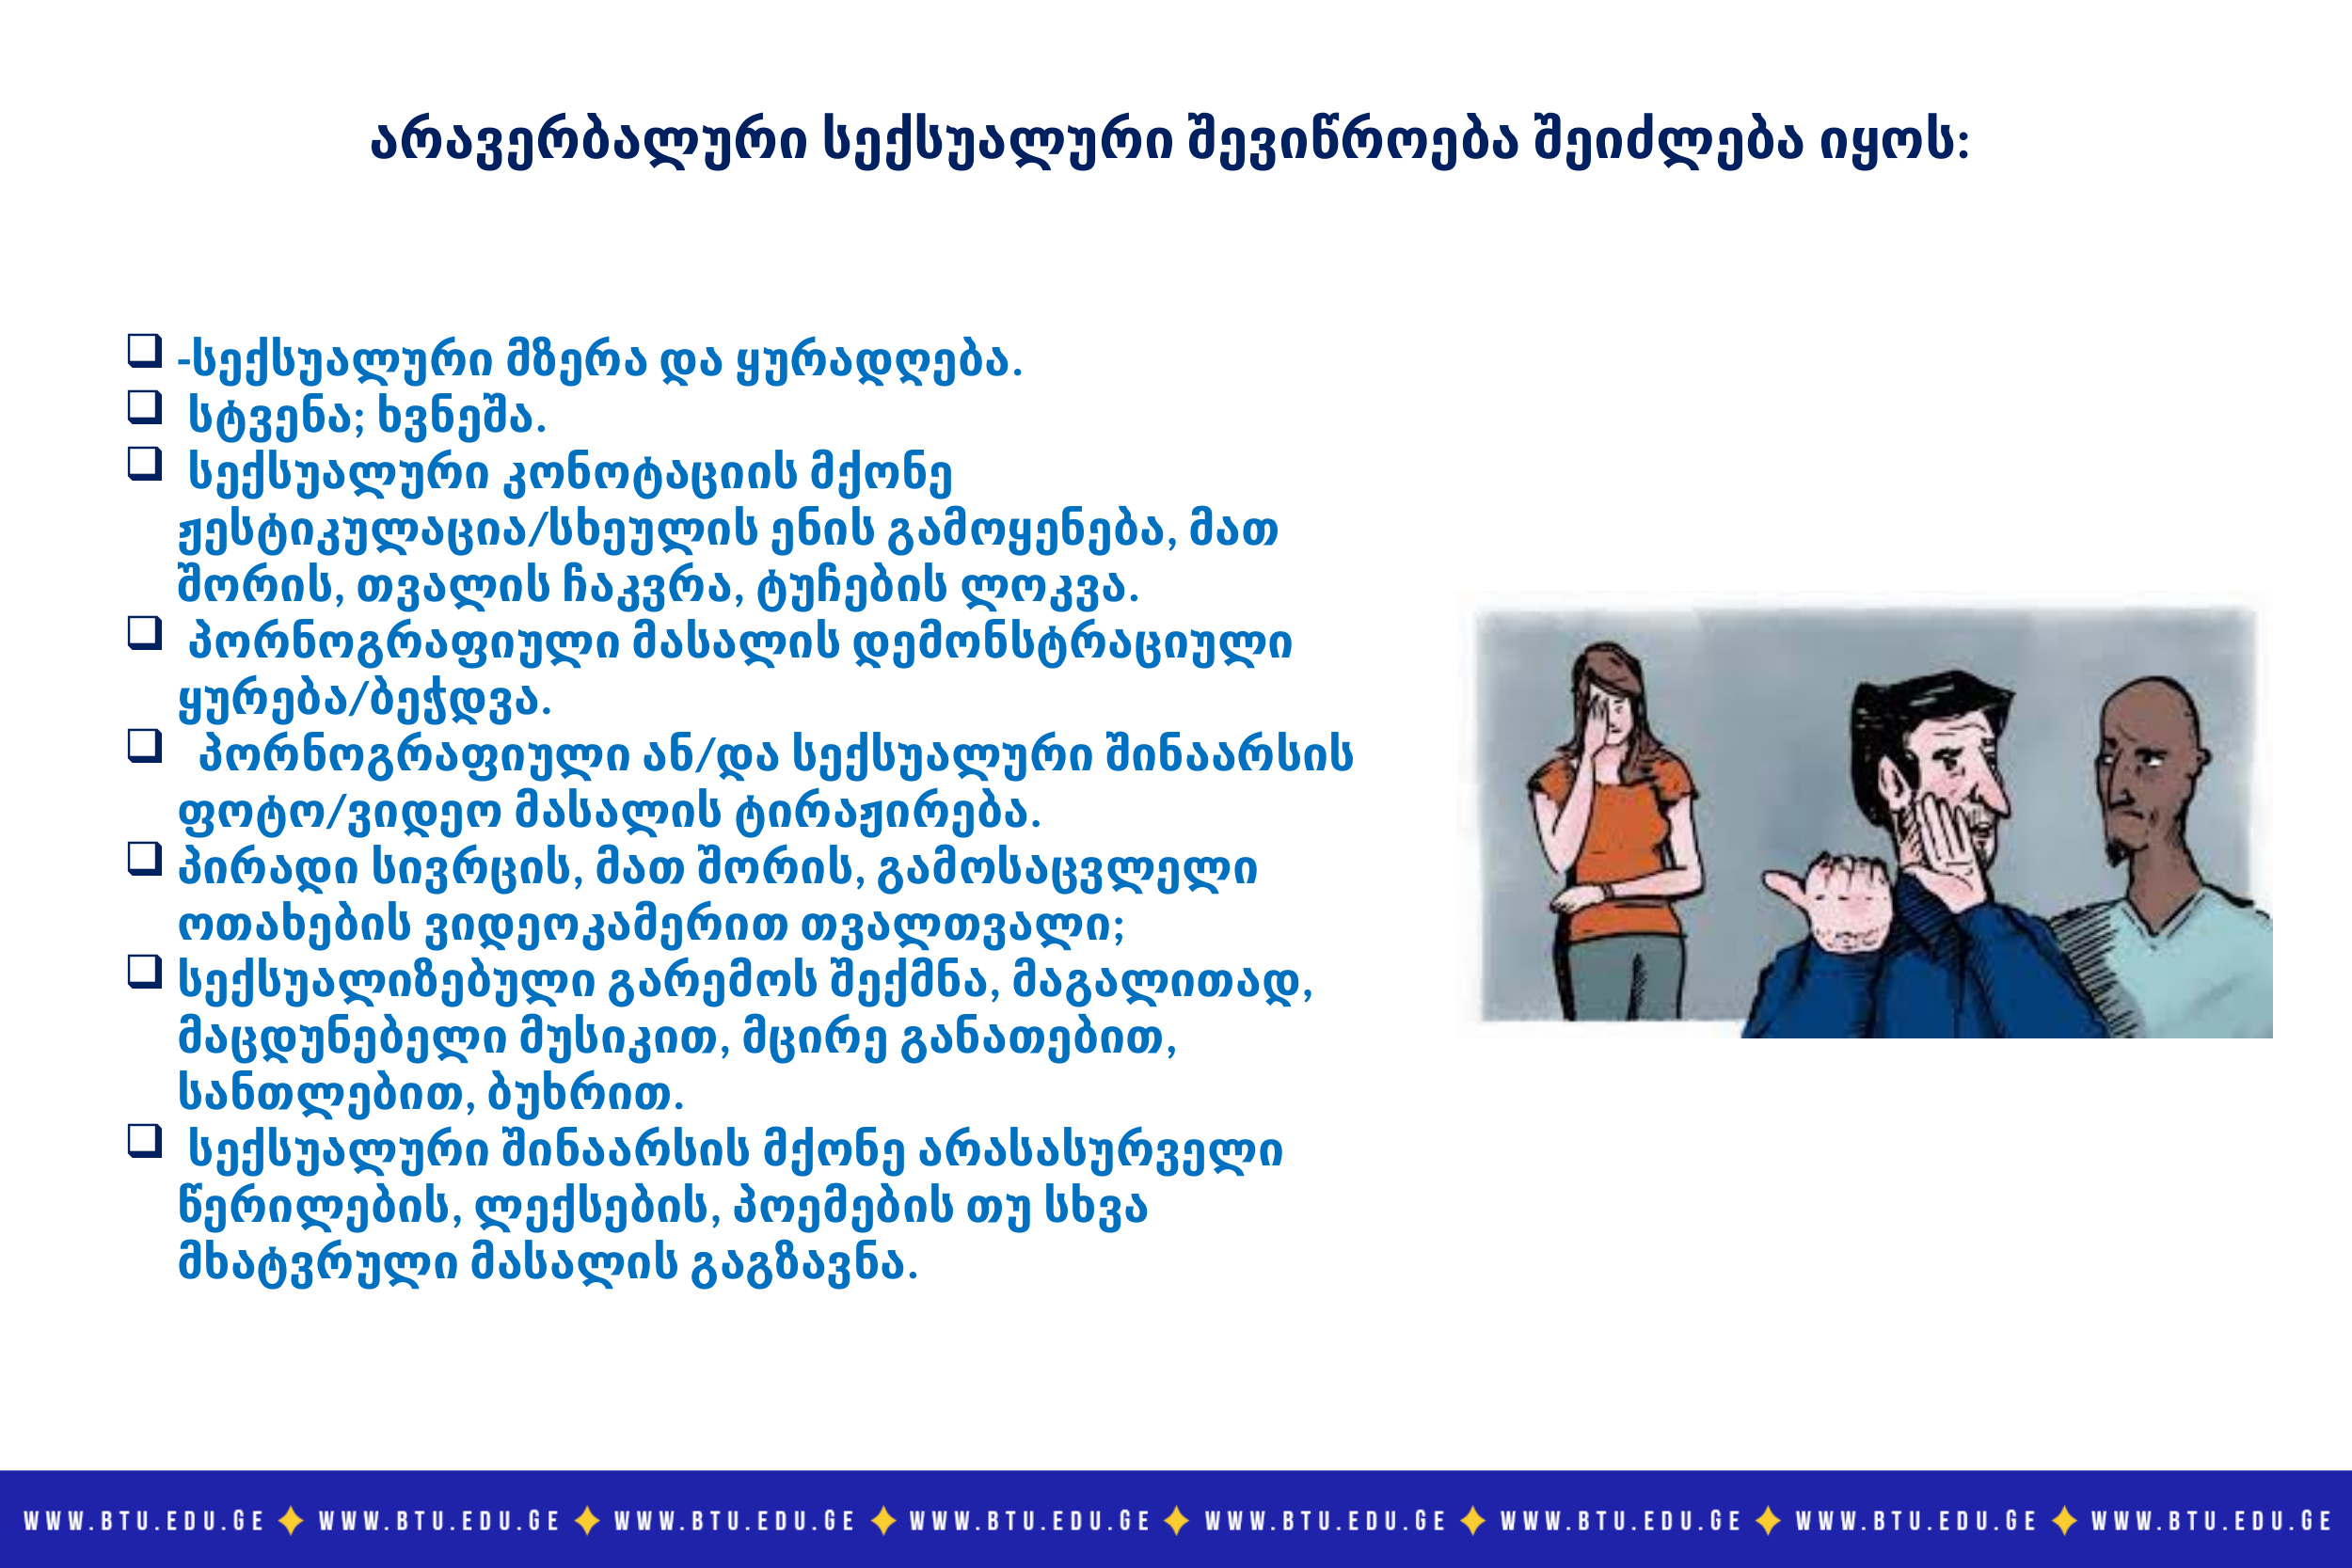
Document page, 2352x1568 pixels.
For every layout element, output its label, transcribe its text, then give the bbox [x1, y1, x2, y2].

text_box არავერბალური სექსუალური შევიწროება შეიძლება იყოს: [355, 97, 1998, 177]
text_box -სექსუალური მზერა და ყურადღება. სტვენა; ხვნეშა. სექსუალური კონოტაციის მქონე ჟესტიკულაცია/სხეულის ენის გამოყენება, მათ შორის, თვალის ჩაკვრა, ტუჩების ლოკვა. პორნოგრაფიული მასალის დემონსტრაციული ყურება/ბეჭდვა. პორნოგრაფიული ან/და სექსუალური შინაარსის ფოტო/ვიდეო მასალის ტირაჟირება. პირადი სივრცის, მათ შორის, გამოსაცვლელი ოთახების ვიდეოკამერით თვალთვალი; სექსუალიზებული გარემოს შექმნა, მაგალითად, მაცდუნებელი მუსიკით, მცირე განათებით, სანთლებით, ბუხრით. სექსუალური შინაარსის მქონე არასასურველი წერილების, ლექსების, პოემების თუ სხვა მხატვრული მასალის გაგზავნა. [109, 265, 1457, 1296]
picture [0, 0, 2352, 1568]
